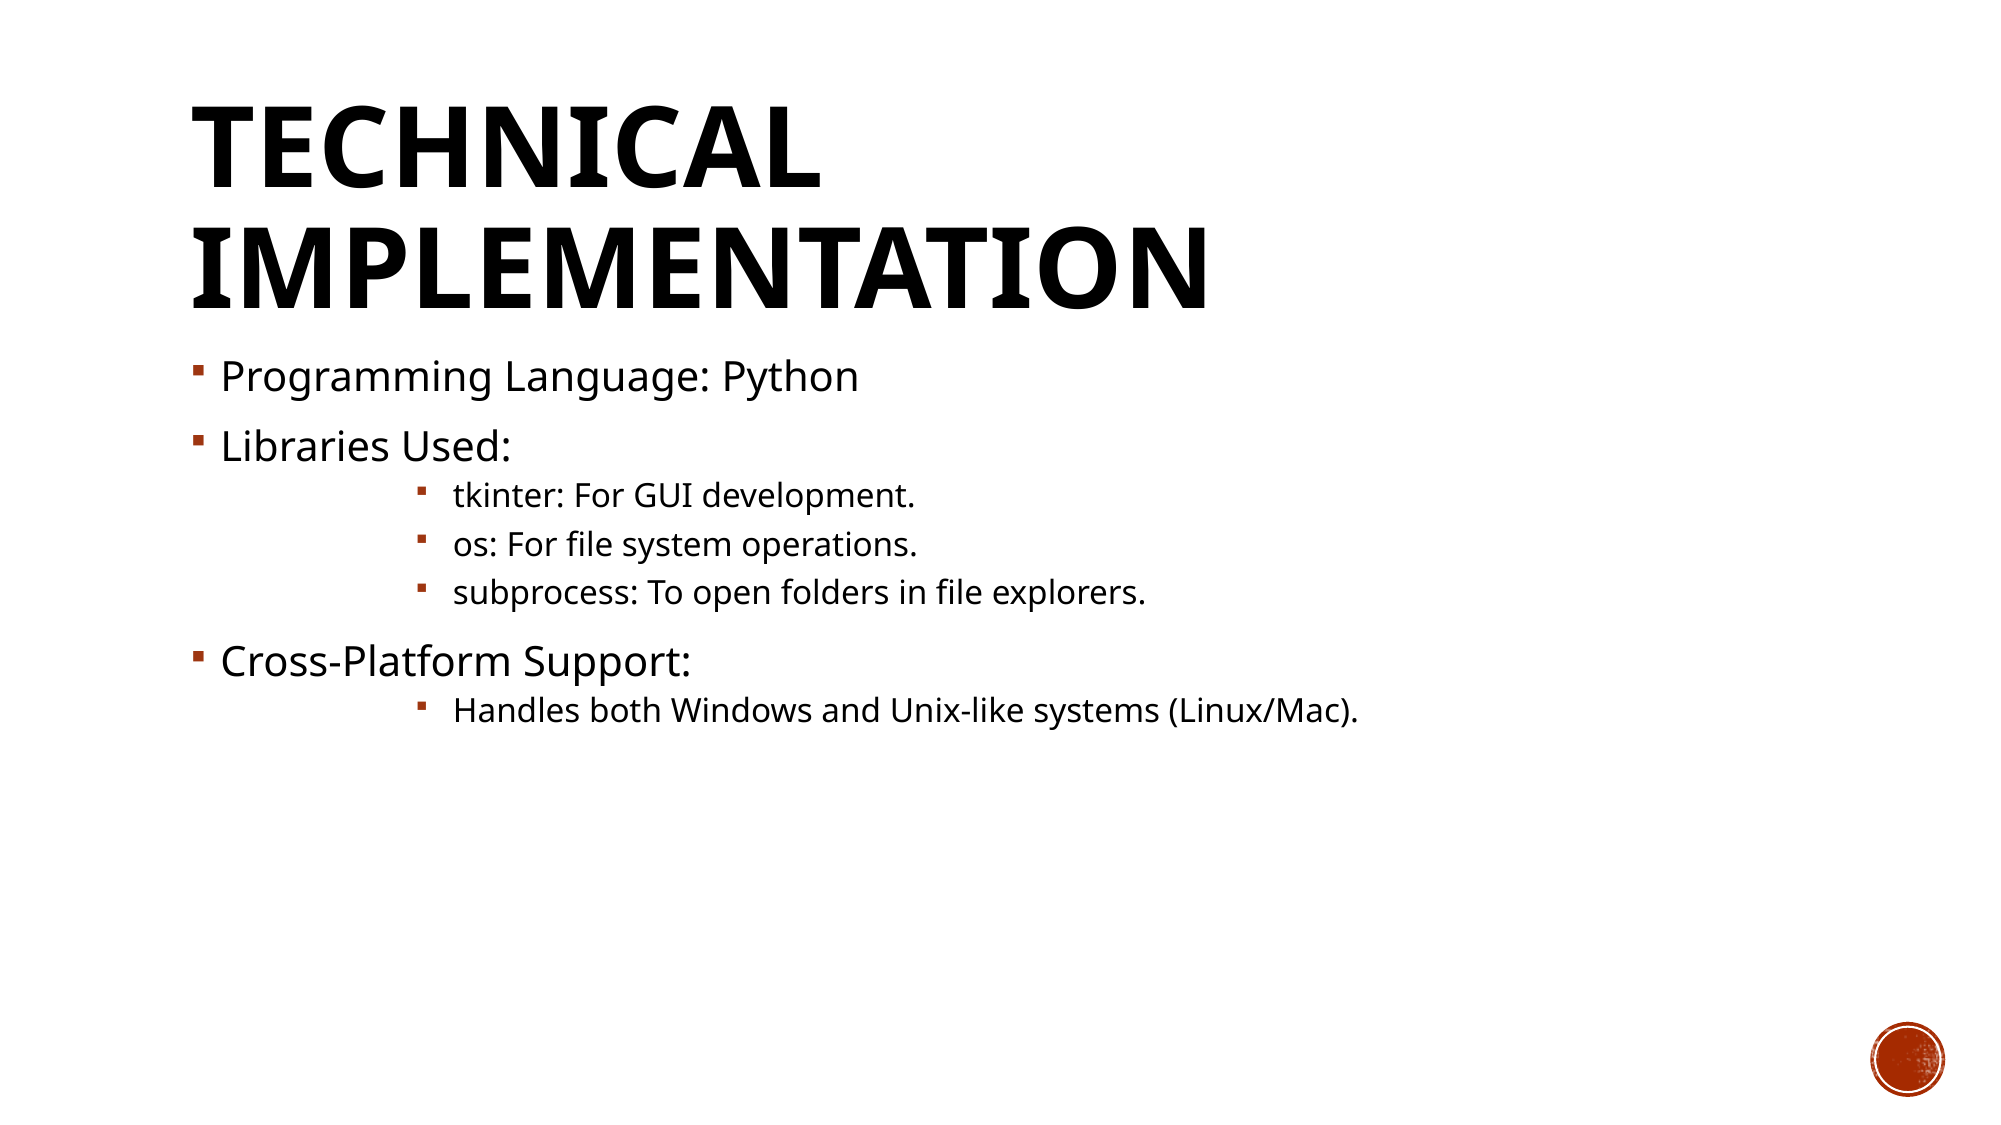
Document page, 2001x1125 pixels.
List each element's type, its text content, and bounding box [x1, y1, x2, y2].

list Programming Language: Python Libraries Used: tkinter: For GUI development. os: For file system operations. subprocess: To open folders in file explorers. Cross-Platform Support: Handles both Windows and Unix-like systems (Linux/Mac). [175, 348, 1826, 1013]
title Technical Implementation [175, 79, 1826, 344]
